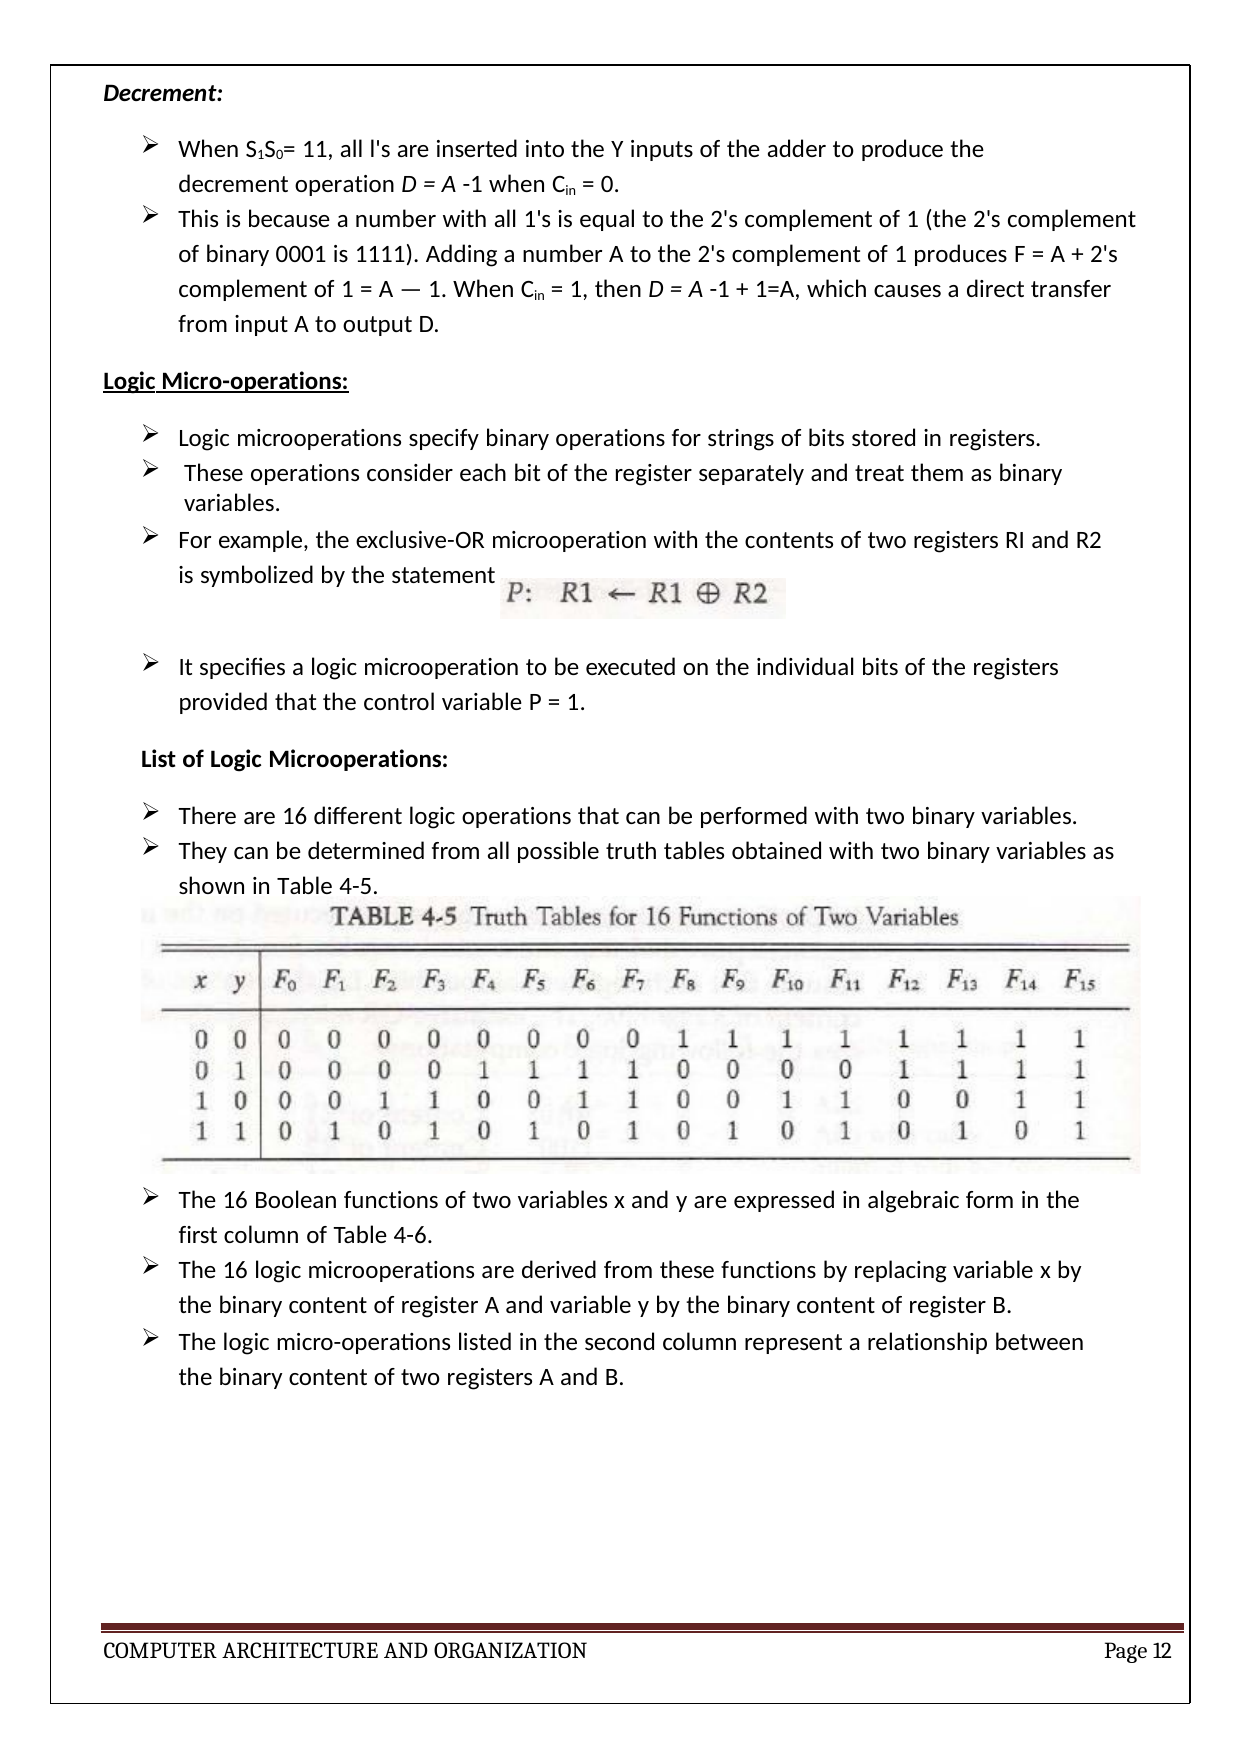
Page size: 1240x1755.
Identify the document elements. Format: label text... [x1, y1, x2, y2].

footer COMPUTER ARCHITECTURE AND ORGANIZATION [101, 1636, 601, 1755]
text_box [140, 896, 1141, 1174]
text_box It specifies a logic microoperation to be executed on the individual bits of the registers provided that the control variable P = 1. List of Logic Microoperations: There are 16 different logic operations that can be performed with two binary variables. They can be determined from all possible truth tables obtained with two binary variables as shown in Table 4-5. [138, 645, 1155, 900]
slide_number Page 12 [1102, 1636, 1186, 1755]
text_box [500, 578, 786, 619]
text_box The 16 Boolean functions of two variables x and y are expressed in algebraic form in the first column of Table 4-6. The 16 logic microoperations are derived from these functions by replacing variable x by the binary content of register A and variable y by the binary content of register B. The logic micro-operations listed in the second column represent a relationship between the binary content of two registers A and B. [138, 1179, 1121, 1391]
text_box Decrement: When S1S0= 11, all l's are inserted into the Y inputs of the adder to produce the decrement operation D = A -1 when Cin = 0. This is because a number with all 1's is equal to the 2's complement of 1 (the 2's complement of binary 0001 is 1111). Adding a number A to the 2's complement of 1 produces F = A + 2's complement of 1 = A — 1. When Cin = 1, then D = A -1 + 1=A, which causes a direct transfer from input A to output D. Logic Micro-operations: Logic microoperations specify binary operations for strings of bits stored in registers. These operations consider each bit of the register separately and treat them as binary variables. For example, the exclusive-OR microoperation with the contents of two registers RI and R2 is symbolized by the statement [101, 76, 1161, 589]
